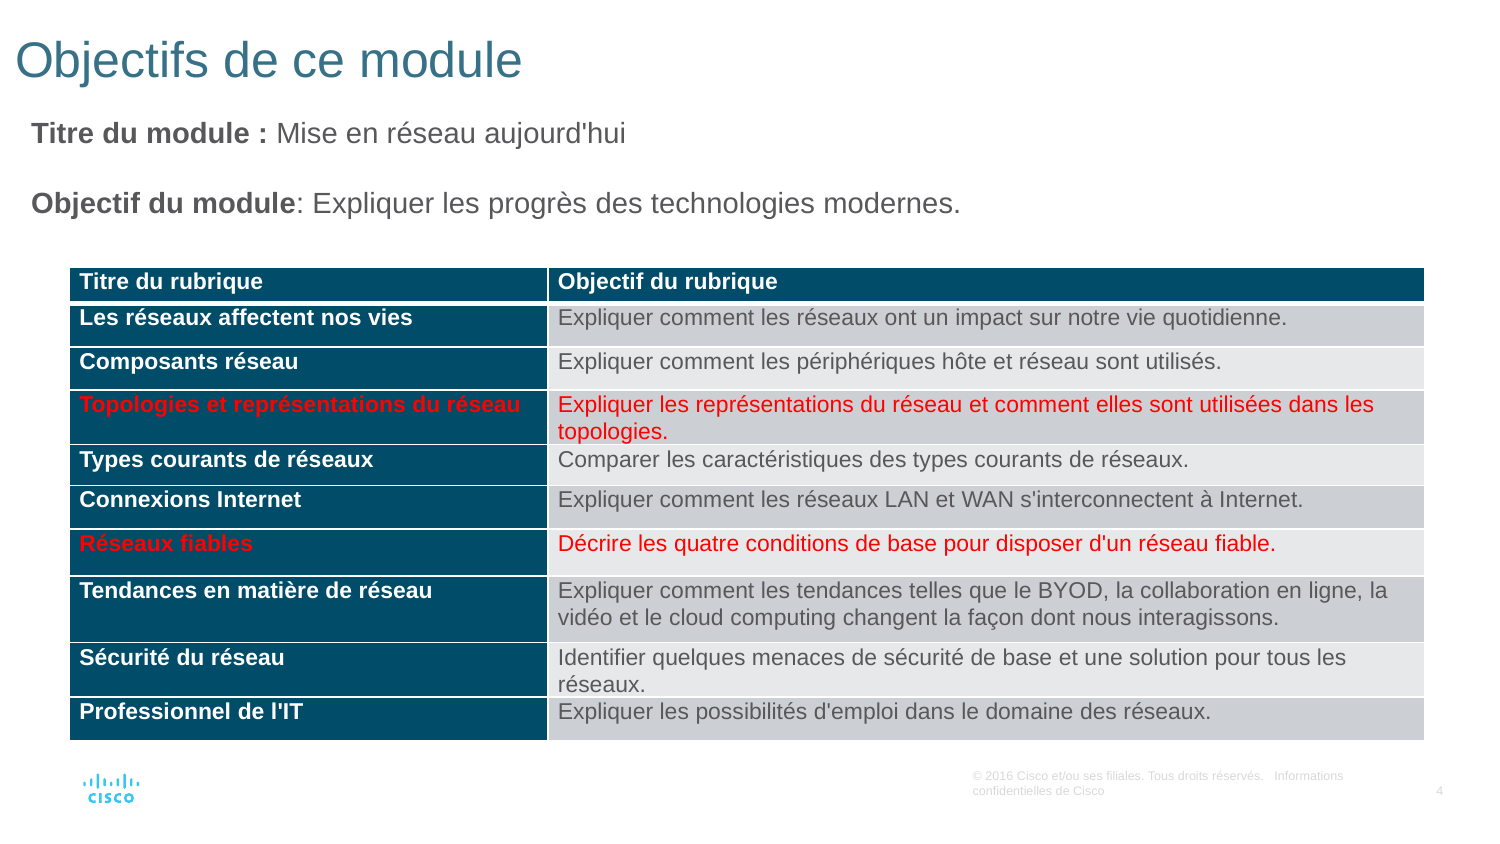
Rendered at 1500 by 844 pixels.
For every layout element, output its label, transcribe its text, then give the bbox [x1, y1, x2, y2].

table_cell Sécurité du réseau [70, 643, 547, 696]
table_cell Décrire les quatre conditions de base pour disposer d'un réseau fiable. [549, 530, 1424, 575]
table_cell Tendances en matière de réseau [70, 577, 547, 642]
table_header Titre du rubrique [70, 268, 547, 301]
title Objectifs de ce module [0, 6, 1500, 108]
table_cell Professionnel de l'IT [70, 698, 547, 740]
table_cell Topologies et représentations du réseau [70, 391, 547, 444]
table_cell Expliquer comment les périphériques hôte et réseau sont utilisés. [549, 348, 1424, 389]
table_cell Les réseaux affectent nos vies [70, 306, 547, 346]
table_cell Comparer les caractéristiques des types courants de réseaux. [549, 445, 1424, 485]
list Titre du module : Mise en réseau aujourd'hui Objectif du module: Expliquer les progrès des technologies modernes. [16, 107, 1449, 244]
table_cell Identifier quelques menaces de sécurité de base et une solution pour tous les réseaux. [549, 643, 1424, 696]
table_cell Expliquer comment les réseaux LAN et WAN s'interconnectent à Internet. [549, 486, 1424, 528]
table_cell Expliquer comment les réseaux ont un impact sur notre vie quotidienne. [549, 306, 1424, 346]
table_cell Connexions Internet [70, 486, 547, 528]
table_cell Types courants de réseaux [70, 445, 547, 485]
table_cell Composants réseau [70, 348, 547, 389]
table_cell Réseaux fiables [70, 530, 547, 575]
table_cell Expliquer les représentations du réseau et comment elles sont utilisées dans les topologies. [549, 391, 1424, 444]
table_cell Expliquer comment les tendances telles que le BYOD, la collaboration en ligne, la vidéo et le cloud computing changent la façon dont nous interagissons. [549, 577, 1424, 642]
table_header Objectif du rubrique [549, 268, 1424, 301]
table_cell Expliquer les possibilités d'emploi dans le domaine des réseaux. [549, 698, 1424, 740]
